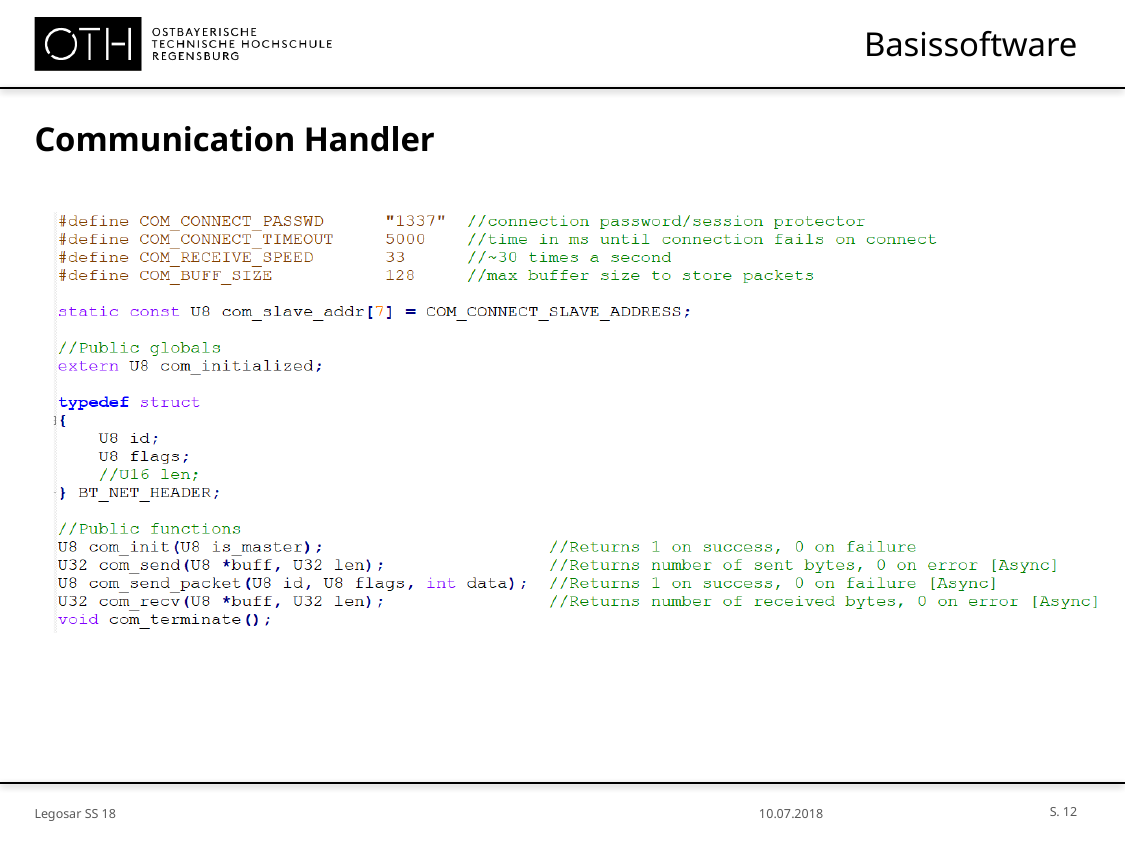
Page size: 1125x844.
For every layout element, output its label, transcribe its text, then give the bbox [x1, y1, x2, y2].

title Basissoftware [332, 17, 1089, 71]
picture [34, 17, 332, 71]
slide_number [588, 782, 994, 844]
footer Legosar SS 18 [34, 783, 590, 844]
slide_number S. 12 [991, 782, 1089, 843]
picture [53, 212, 1125, 634]
list Communication Handler [34, 98, 1089, 179]
